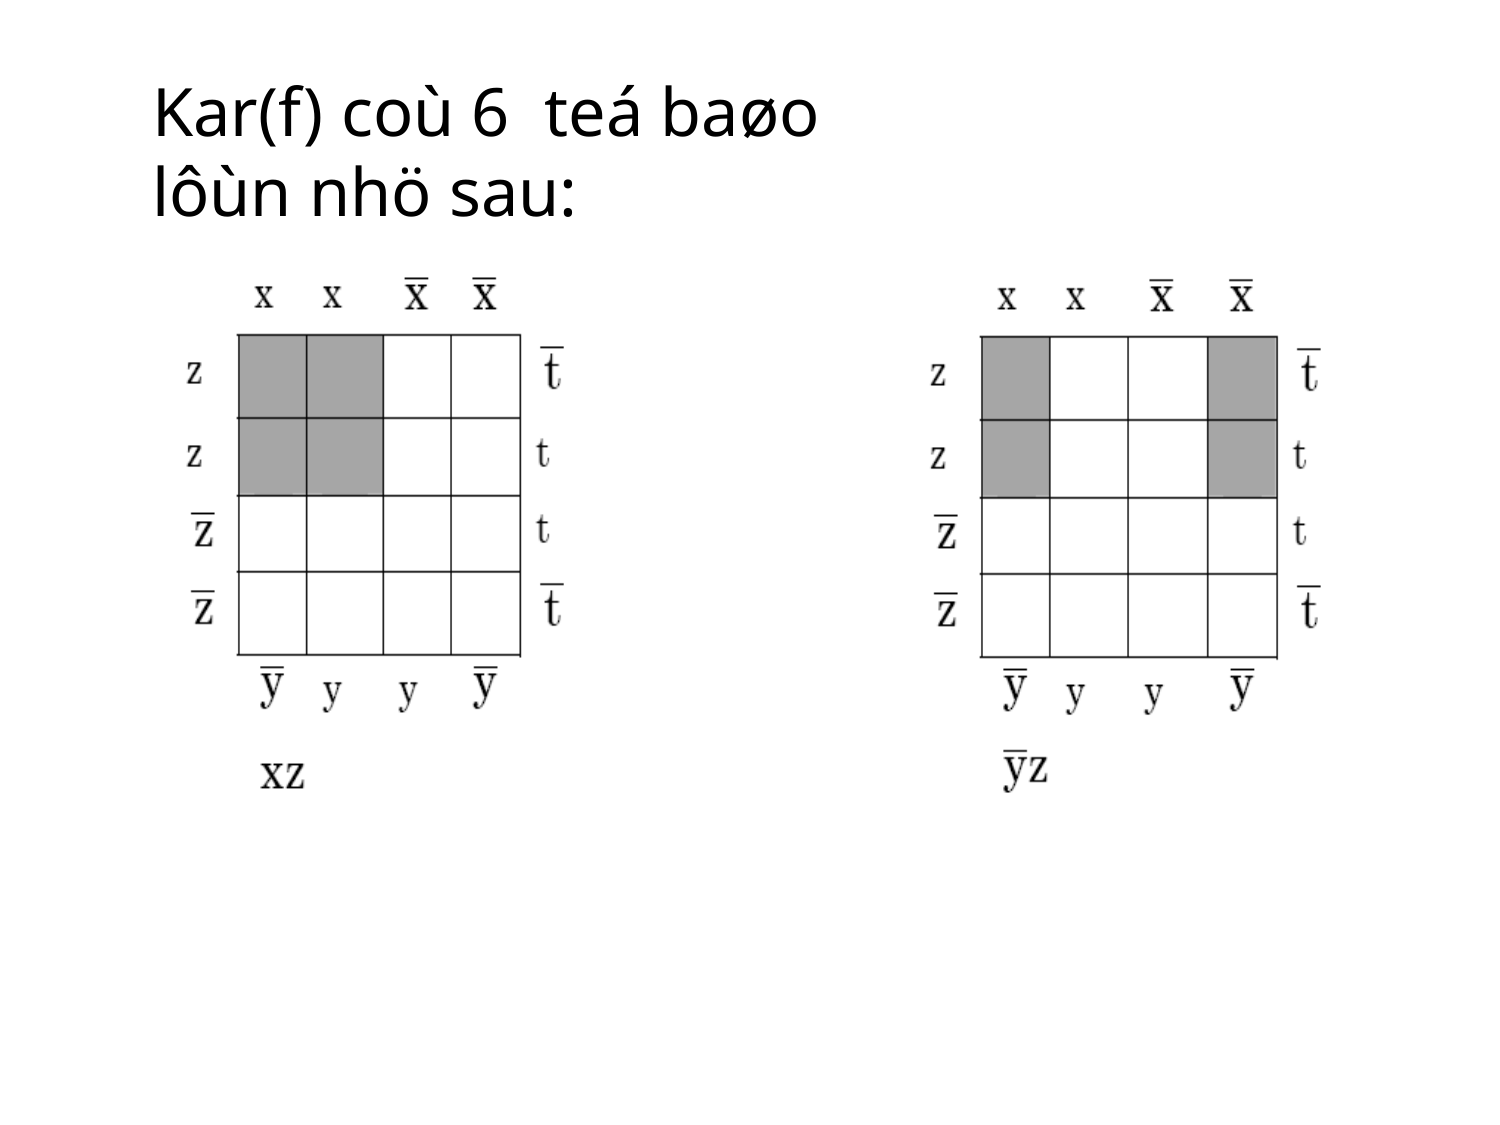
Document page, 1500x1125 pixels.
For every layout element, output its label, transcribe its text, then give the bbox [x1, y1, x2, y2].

text_box Kar(f) coù 6 teá baøo lôùn nhö sau: [137, 62, 963, 238]
picture [149, 262, 592, 818]
picture [887, 262, 1377, 823]
